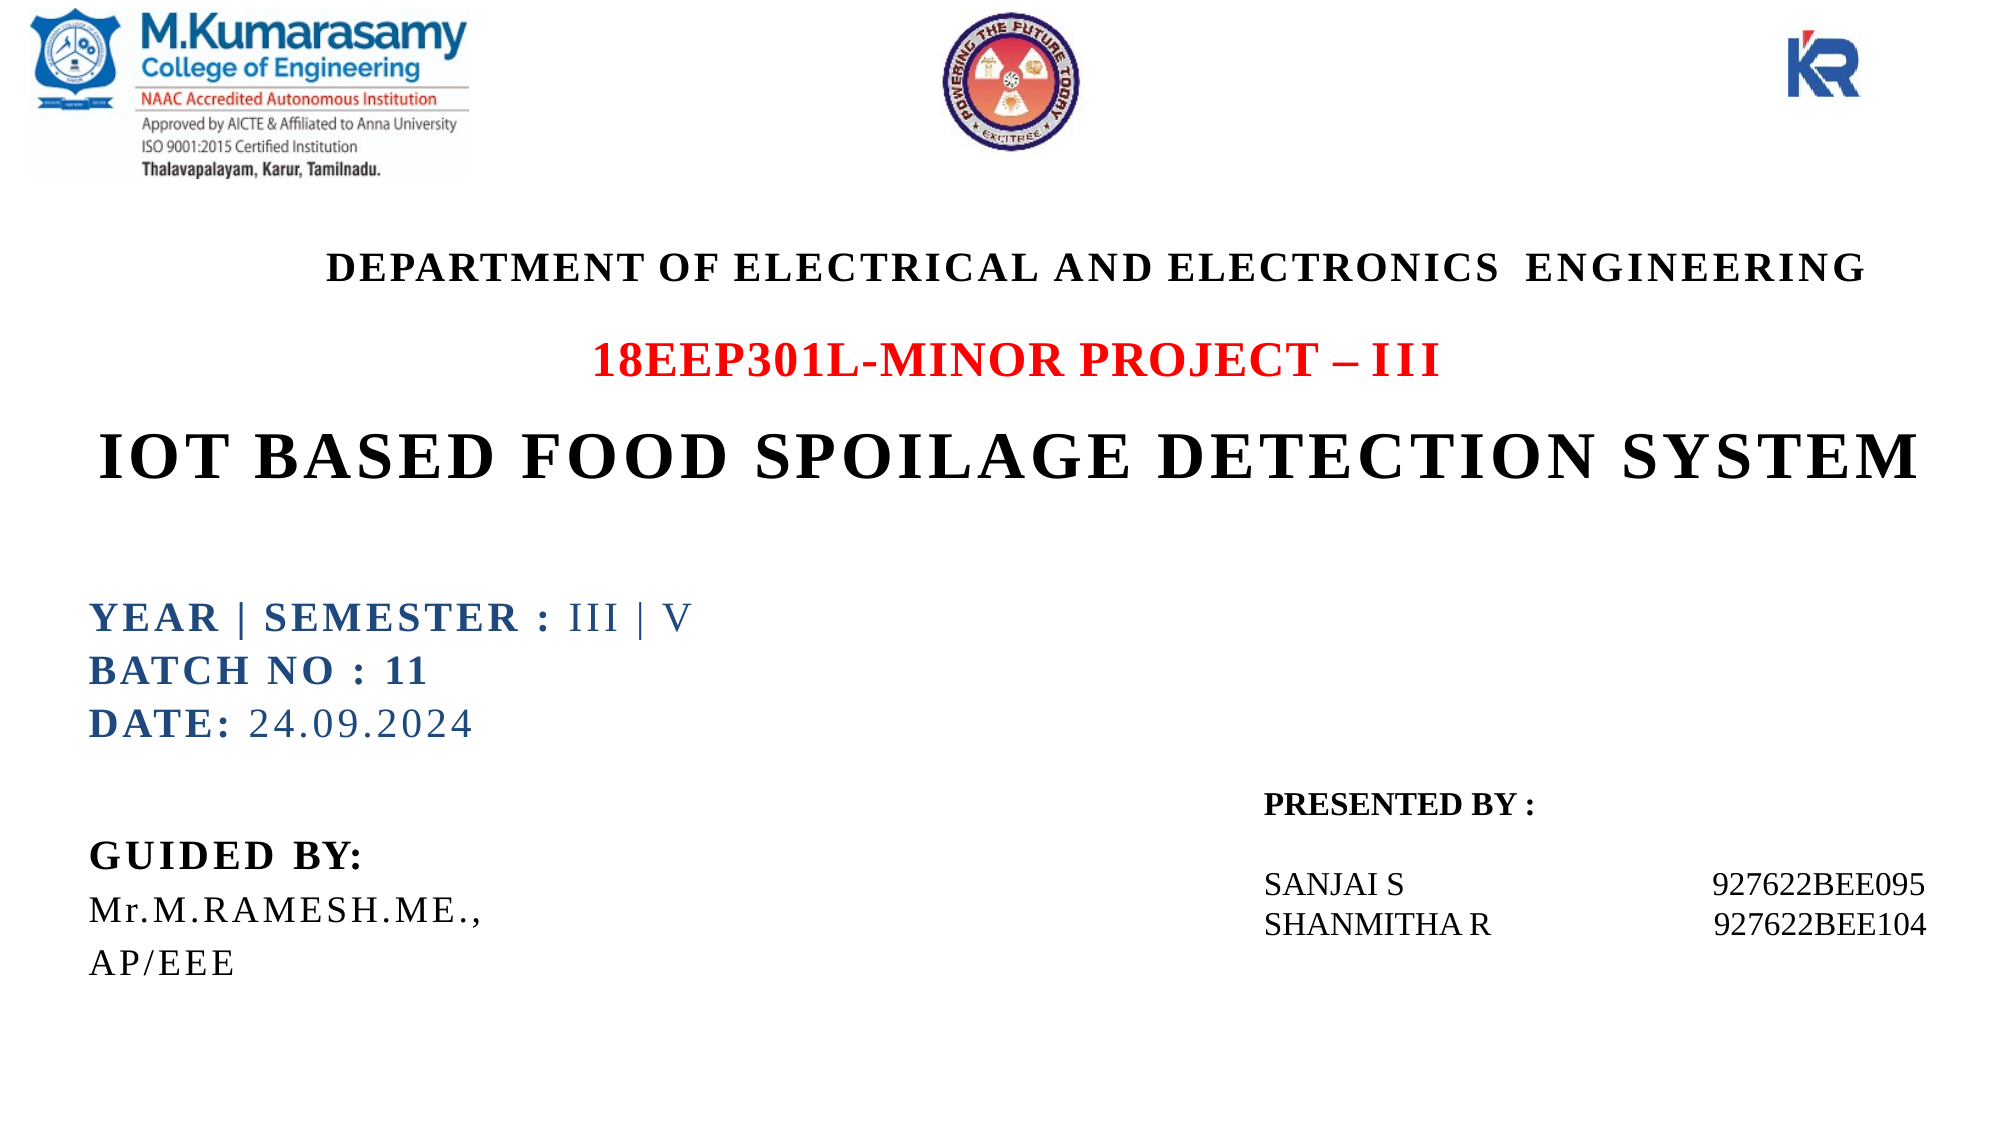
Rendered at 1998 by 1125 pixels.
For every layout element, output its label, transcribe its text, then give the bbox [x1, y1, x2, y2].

picture [939, 10, 1084, 154]
text_box YEAR | SEMESTER : III | V BATCH NO : 11 DATE: 24.09.2024 [86, 587, 724, 852]
text_box GUIDED BY: Mr.M.RAMESH.ME., AP/EEE [86, 852, 724, 984]
text_box PRESENTED BY : SANJAI S 927622BEE095 SHANMITHA R 927622BEE104 [1248, 774, 1998, 990]
text_box IOT BASED FOOD SPOILAGE DETECTION SYSTEM [0, 410, 1998, 581]
picture [30, 8, 469, 179]
title 18EEP301L-MINOR PROJECT – III [589, 324, 1512, 410]
text_box DEPARTMENT OF ELECTRICAL AND ELECTRONICS ENGINEERING [323, 237, 1937, 290]
picture [1788, 30, 1861, 97]
